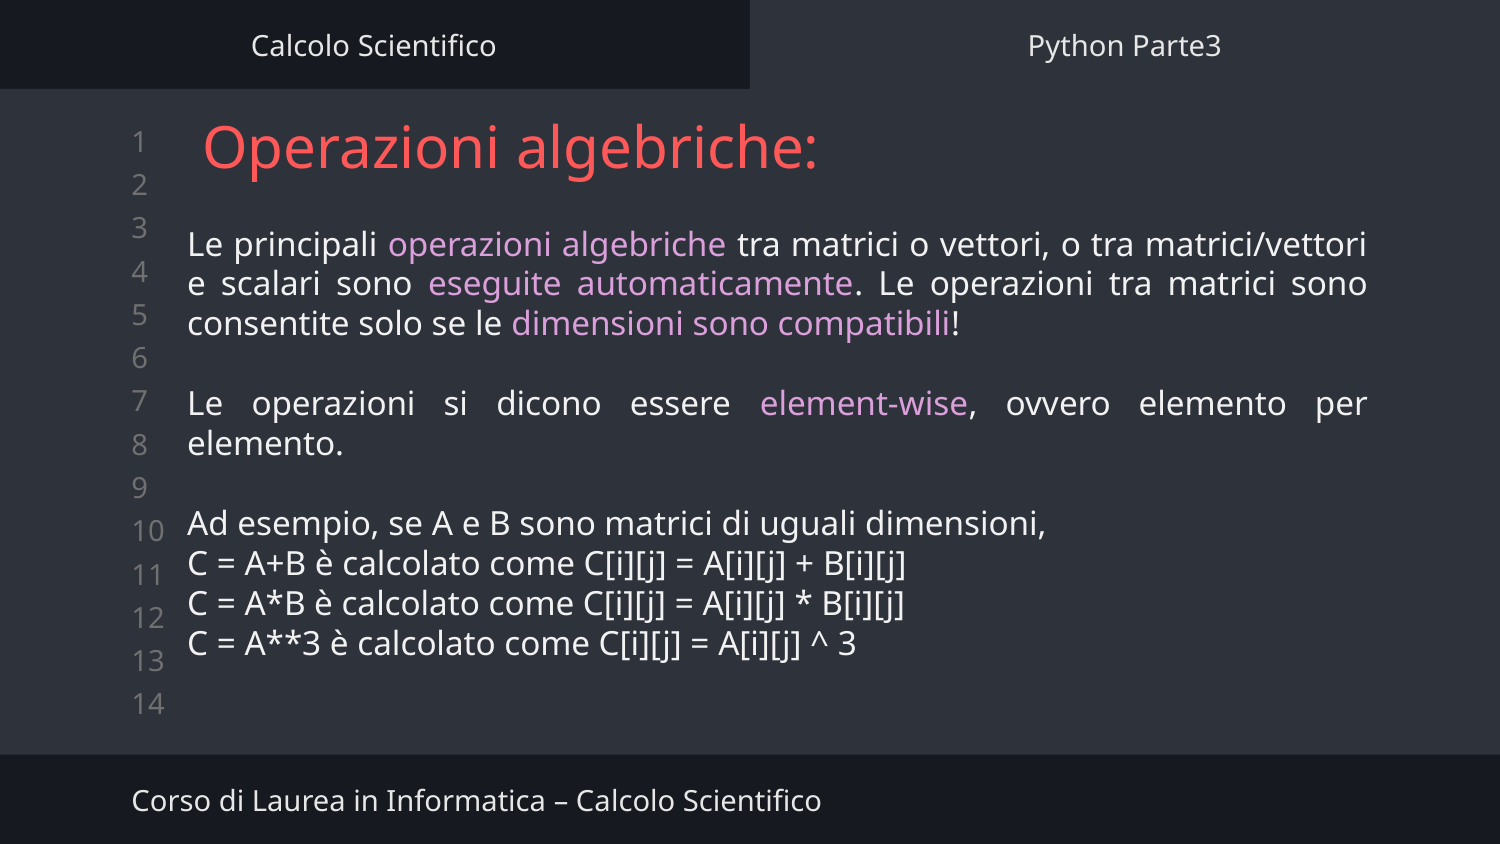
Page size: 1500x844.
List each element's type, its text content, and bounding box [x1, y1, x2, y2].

subtitle Corso di Laurea in Informatica – Calcolo Scientifico [116, 770, 1142, 829]
list Le principali operazioni algebriche tra matrici o vettori, o tra matrici/vettori e scalari sono eseguite automaticamente. Le operazioni tra matrici sono consentite solo se le dimensioni sono compatibili! Le operazioni si dicono essere element-wise, ovvero elemento per elemento. Ad esempio, se A e B sono matrici di uguali dimensioni, C = A+B è calcolato come C[i][j] = A[i][j] + B[i][j] C = A*B è calcolato come C[i][j] = A[i][j] * B[i][j] C = A**3 è calcolato come C[i][j] = A[i][j] ^ 3 [172, 160, 1384, 725]
subtitle Python Parte3 [750, 15, 1500, 74]
title Operazioni algebriche: [187, 95, 1384, 160]
subtitle Calcolo Scientifico [0, 15, 749, 74]
